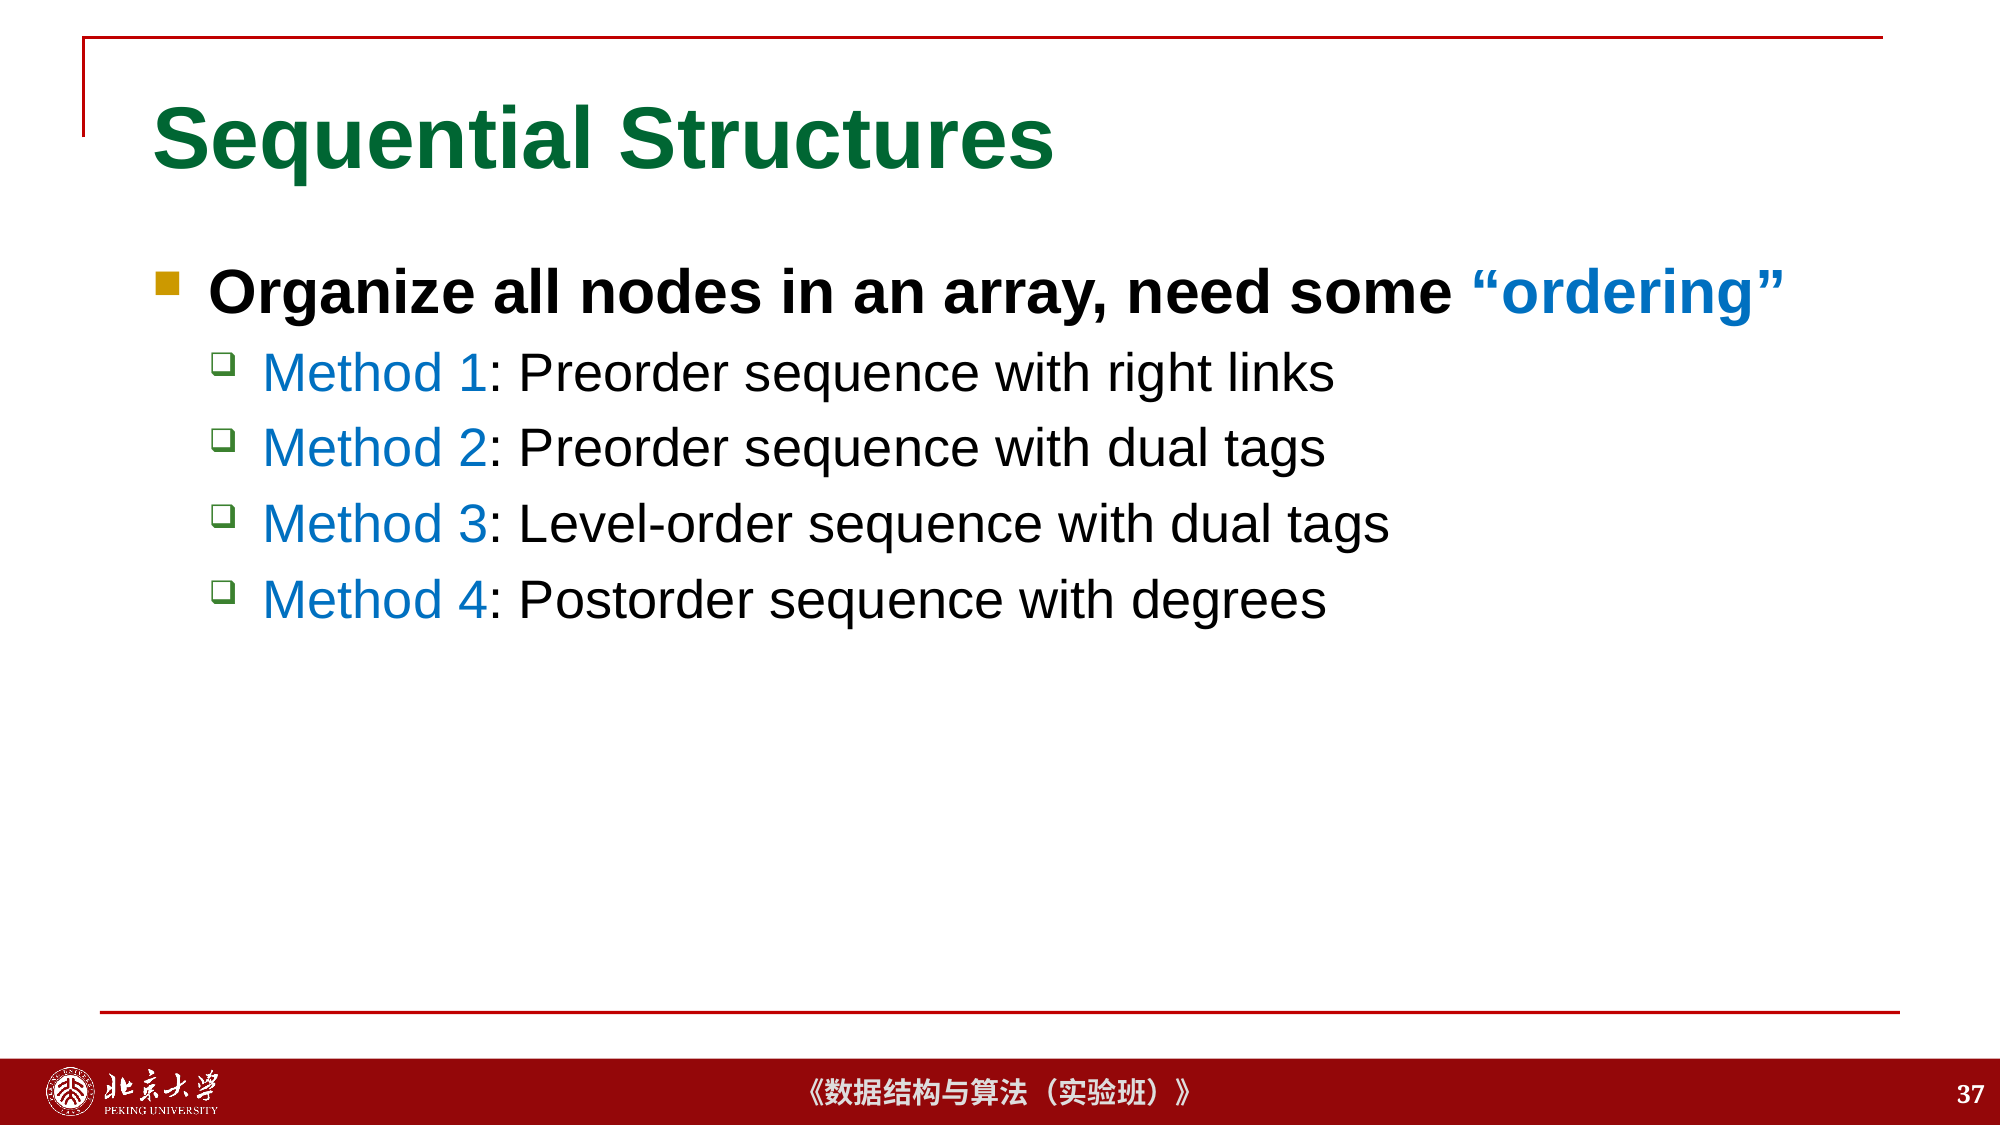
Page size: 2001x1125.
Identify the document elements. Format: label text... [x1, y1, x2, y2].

slide_number 37 [1550, 1065, 2000, 1125]
title Sequential Structures [137, 59, 1863, 209]
picture [46, 1067, 218, 1116]
list Organize all nodes in an array, need some “ordering” Method 1: Preorder sequence with right links Method 2: Preorder sequence with dual tags Method 3: Level-order sequence with dual tags Method 4: Postorder sequence with degrees [137, 243, 1863, 1017]
